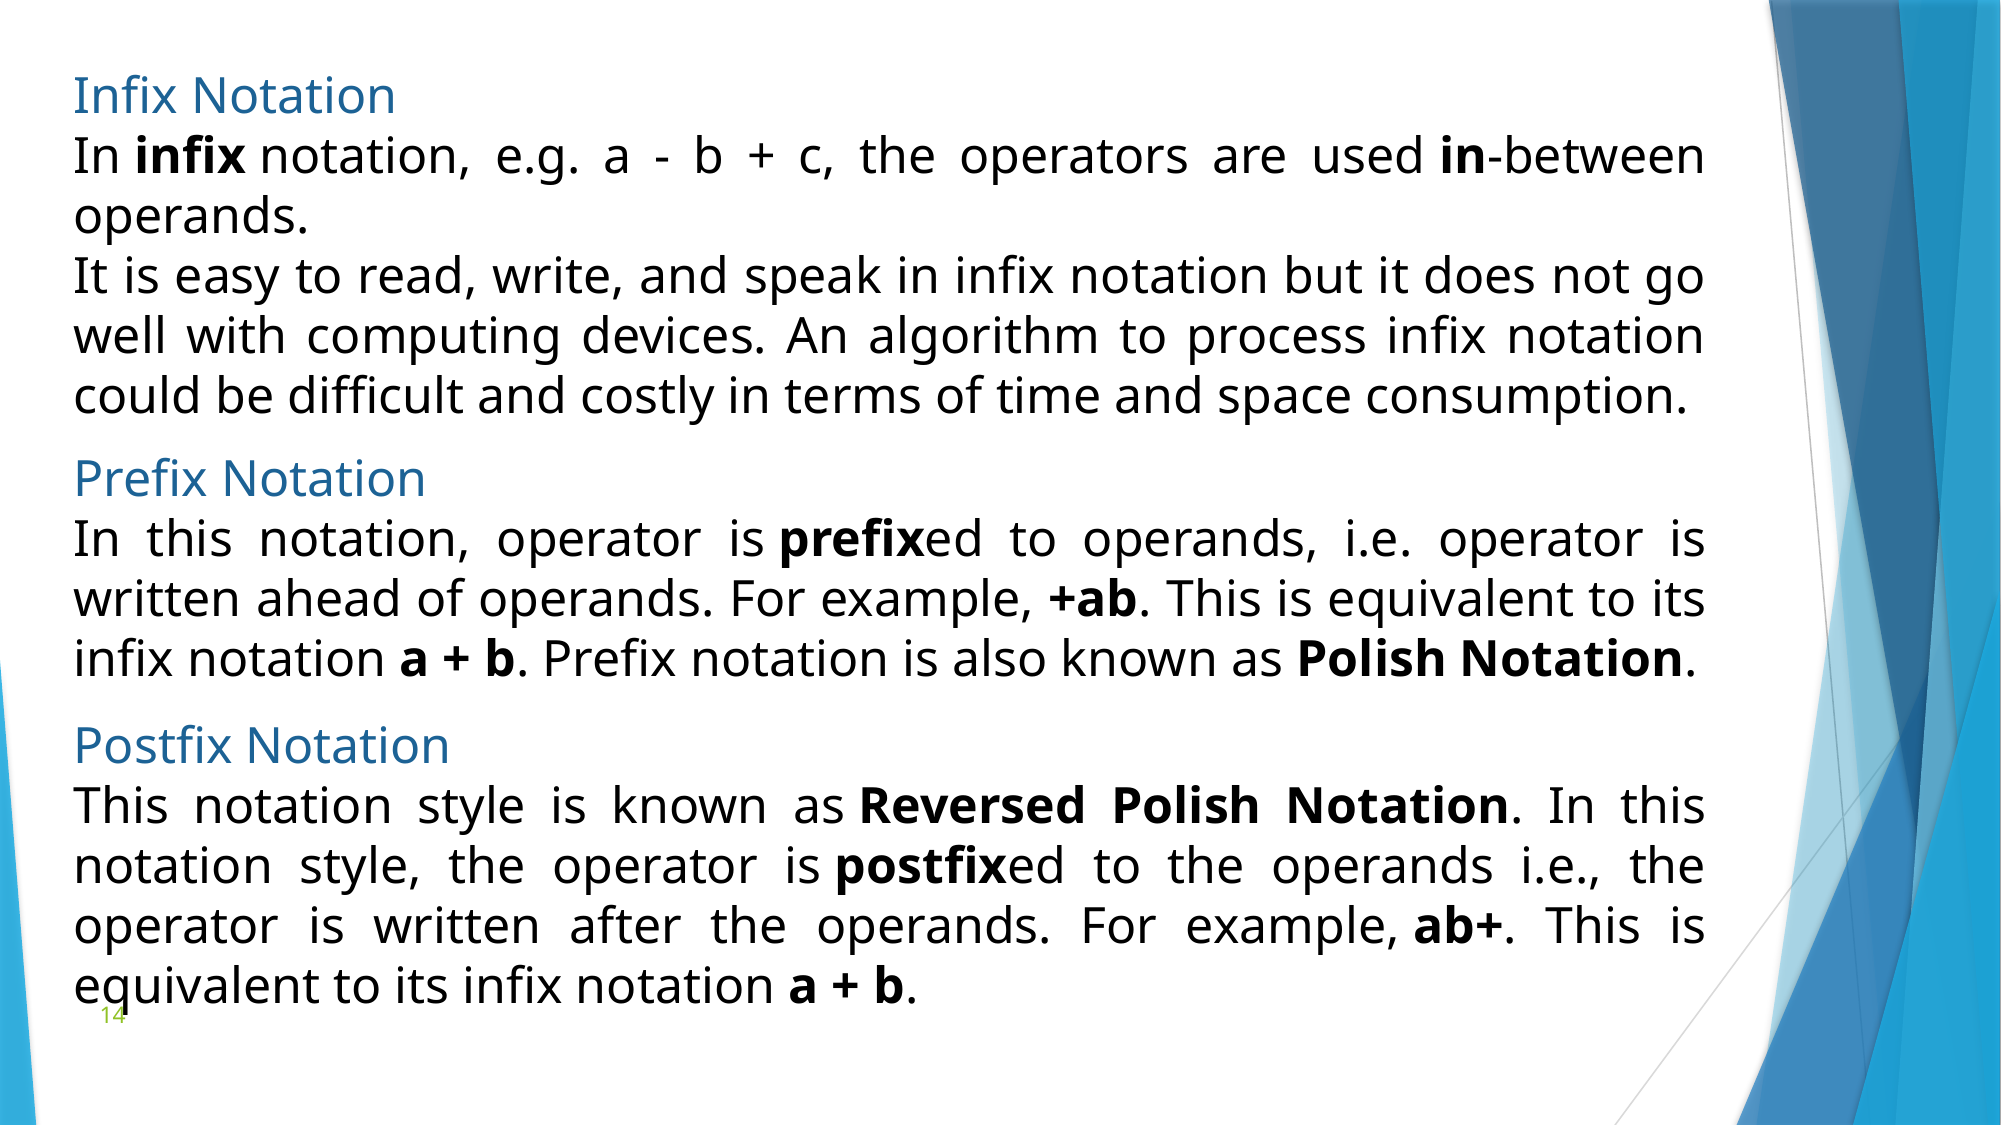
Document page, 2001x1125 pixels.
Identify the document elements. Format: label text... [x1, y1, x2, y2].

text_box Infix Notation In infix notation, e.g. a - b + c, the operators are used in-between operands. It is easy to read, write, and speak in infix notation but it does not go well with computing devices. An algorithm to process infix notation could be difficult and costly in terms of time and space consumption. Prefix Notation In this notation, operator is prefixed to operands, i.e. operator is written ahead of operands. For example, +ab. This is equivalent to its infix notation a + b. Prefix notation is also known as Polish Notation. Postfix Notation This notation style is known as Reversed Polish Notation. In this notation style, the operator is postfixed to the operands i.e., the operator is written after the operands. For example, ab+. This is equivalent to its infix notation a + b. [58, 56, 1722, 1022]
slide_number 14 [45, 981, 142, 1051]
